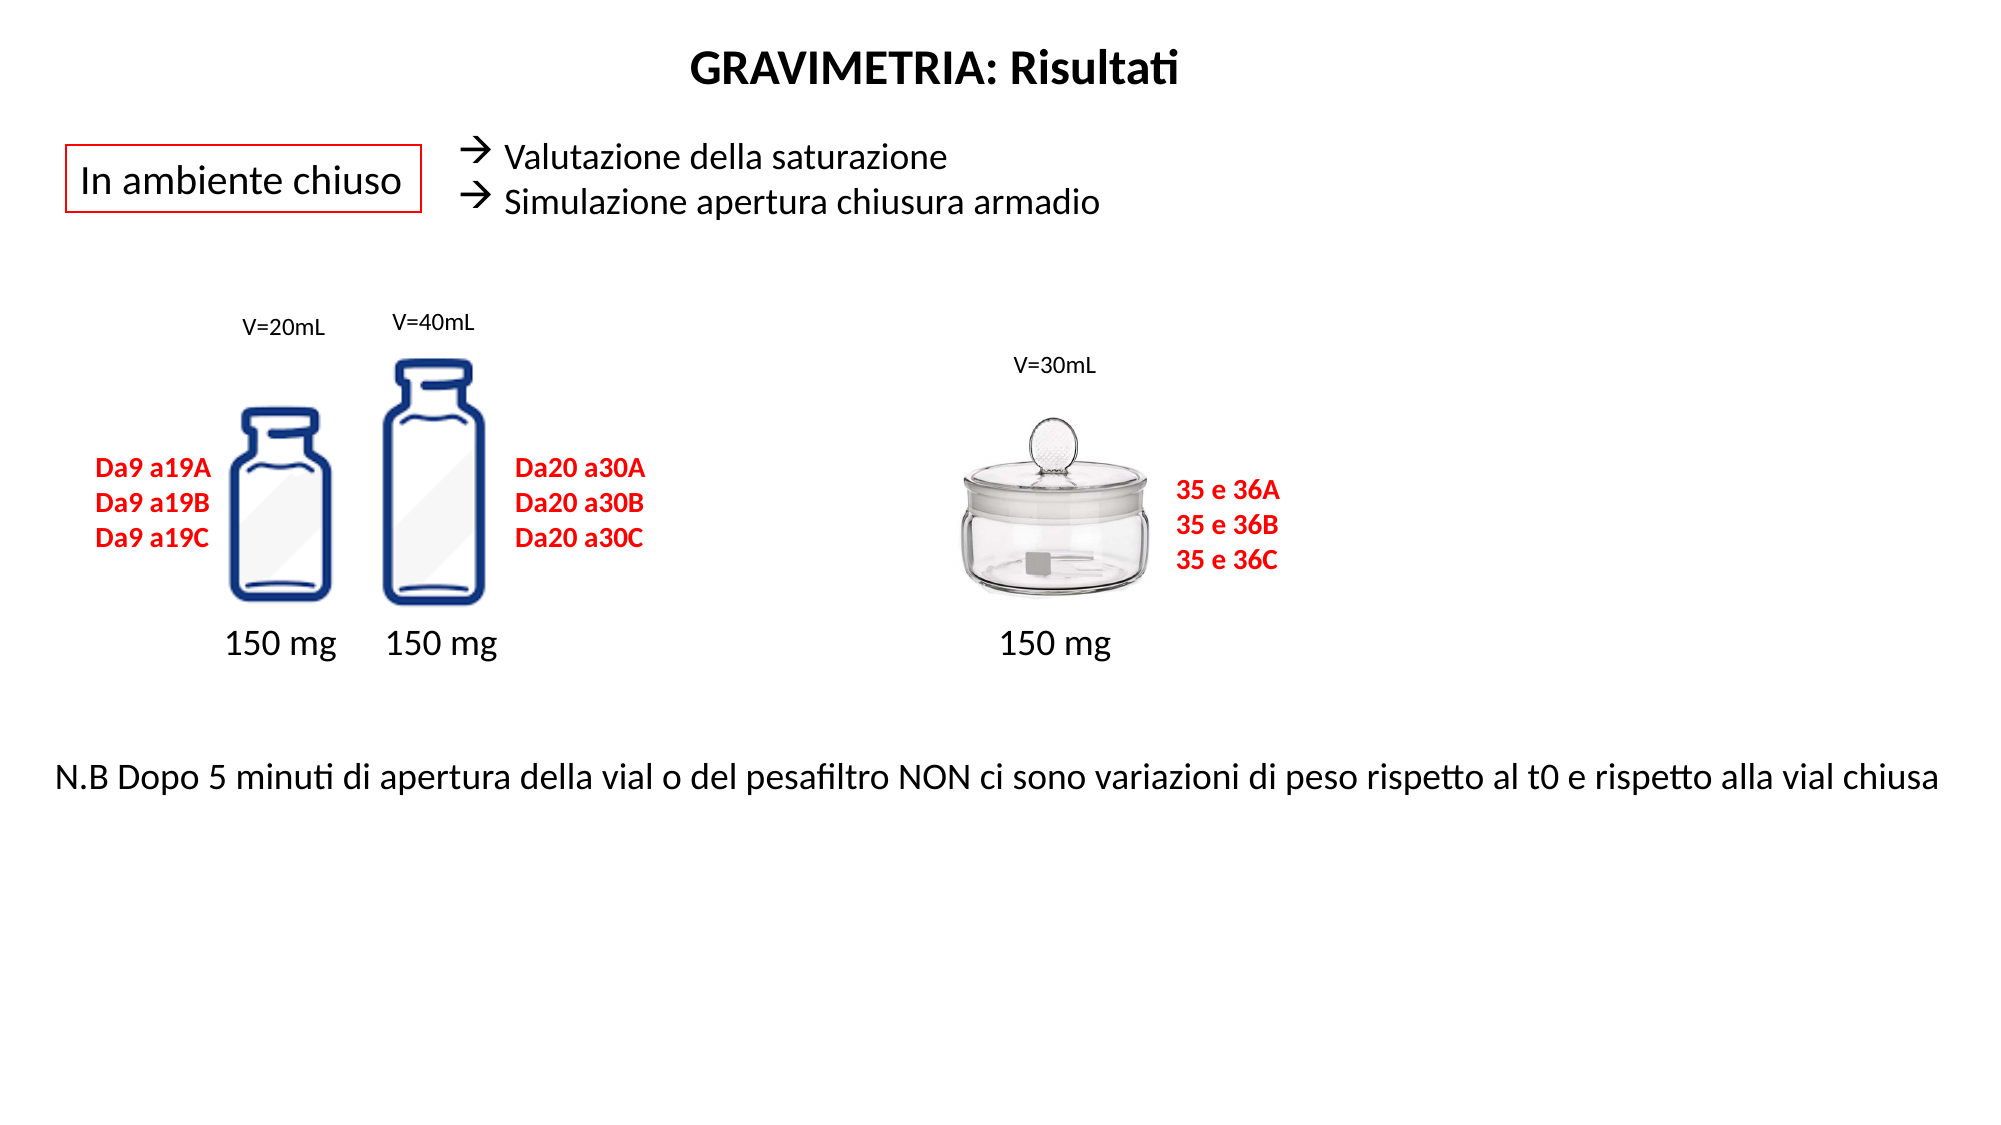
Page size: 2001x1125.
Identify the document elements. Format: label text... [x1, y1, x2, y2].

text_box V=20mL [227, 302, 341, 348]
text_box N.B Dopo 5 minuti di apertura della vial o del pesafiltro NON ci sono variazioni di peso rispetto al t0 e rispetto alla vial chiusa [40, 744, 1957, 805]
text_box GRAVIMETRIA: Risultati [675, 26, 1195, 102]
text_box 35 e 36A 35 e 36B 35 e 36C [1161, 463, 1296, 583]
text_box 150 mg [208, 611, 352, 671]
picture [212, 387, 349, 612]
text_box Valutazione della saturazione Simulazione apertura chiusura armadio [442, 124, 1116, 230]
text_box Da9 a19A Da9 a19B Da9 a19C [80, 441, 212, 561]
text_box 150 mg [983, 611, 1127, 671]
text_box 150 mg [369, 611, 513, 671]
picture [370, 348, 507, 609]
text_box V=40mL [377, 298, 490, 343]
text_box [65, 144, 422, 213]
text_box V=30mL [998, 341, 1112, 387]
text_box Da20 a30A Da20 a30B Da20 a30C [507, 441, 661, 561]
picture [949, 413, 1161, 609]
